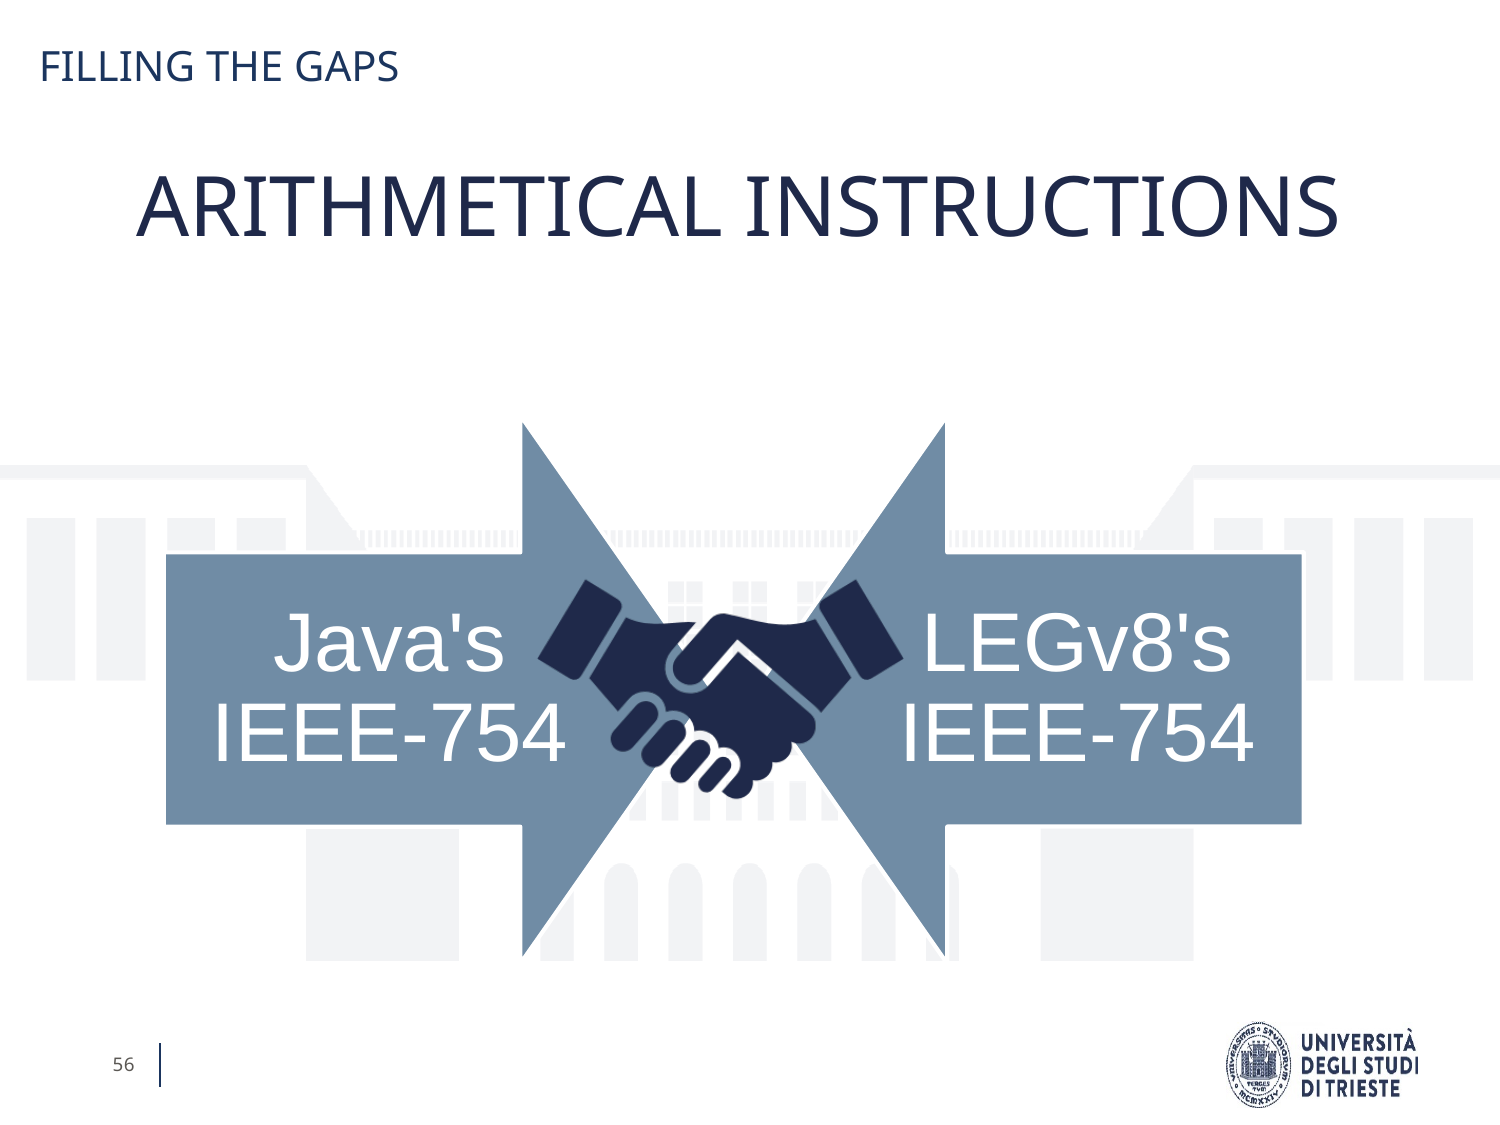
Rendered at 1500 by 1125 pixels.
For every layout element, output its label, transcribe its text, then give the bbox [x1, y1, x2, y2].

picture [517, 487, 923, 892]
text_box FILLING THE GAPS [31, 31, 814, 97]
picture [1305, 1021, 1418, 1108]
text_box ARITHMETICAL INSTRUCTIONS [0, 149, 1500, 256]
slide_number 56 [98, 1022, 149, 1109]
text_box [163, 253, 1305, 1125]
